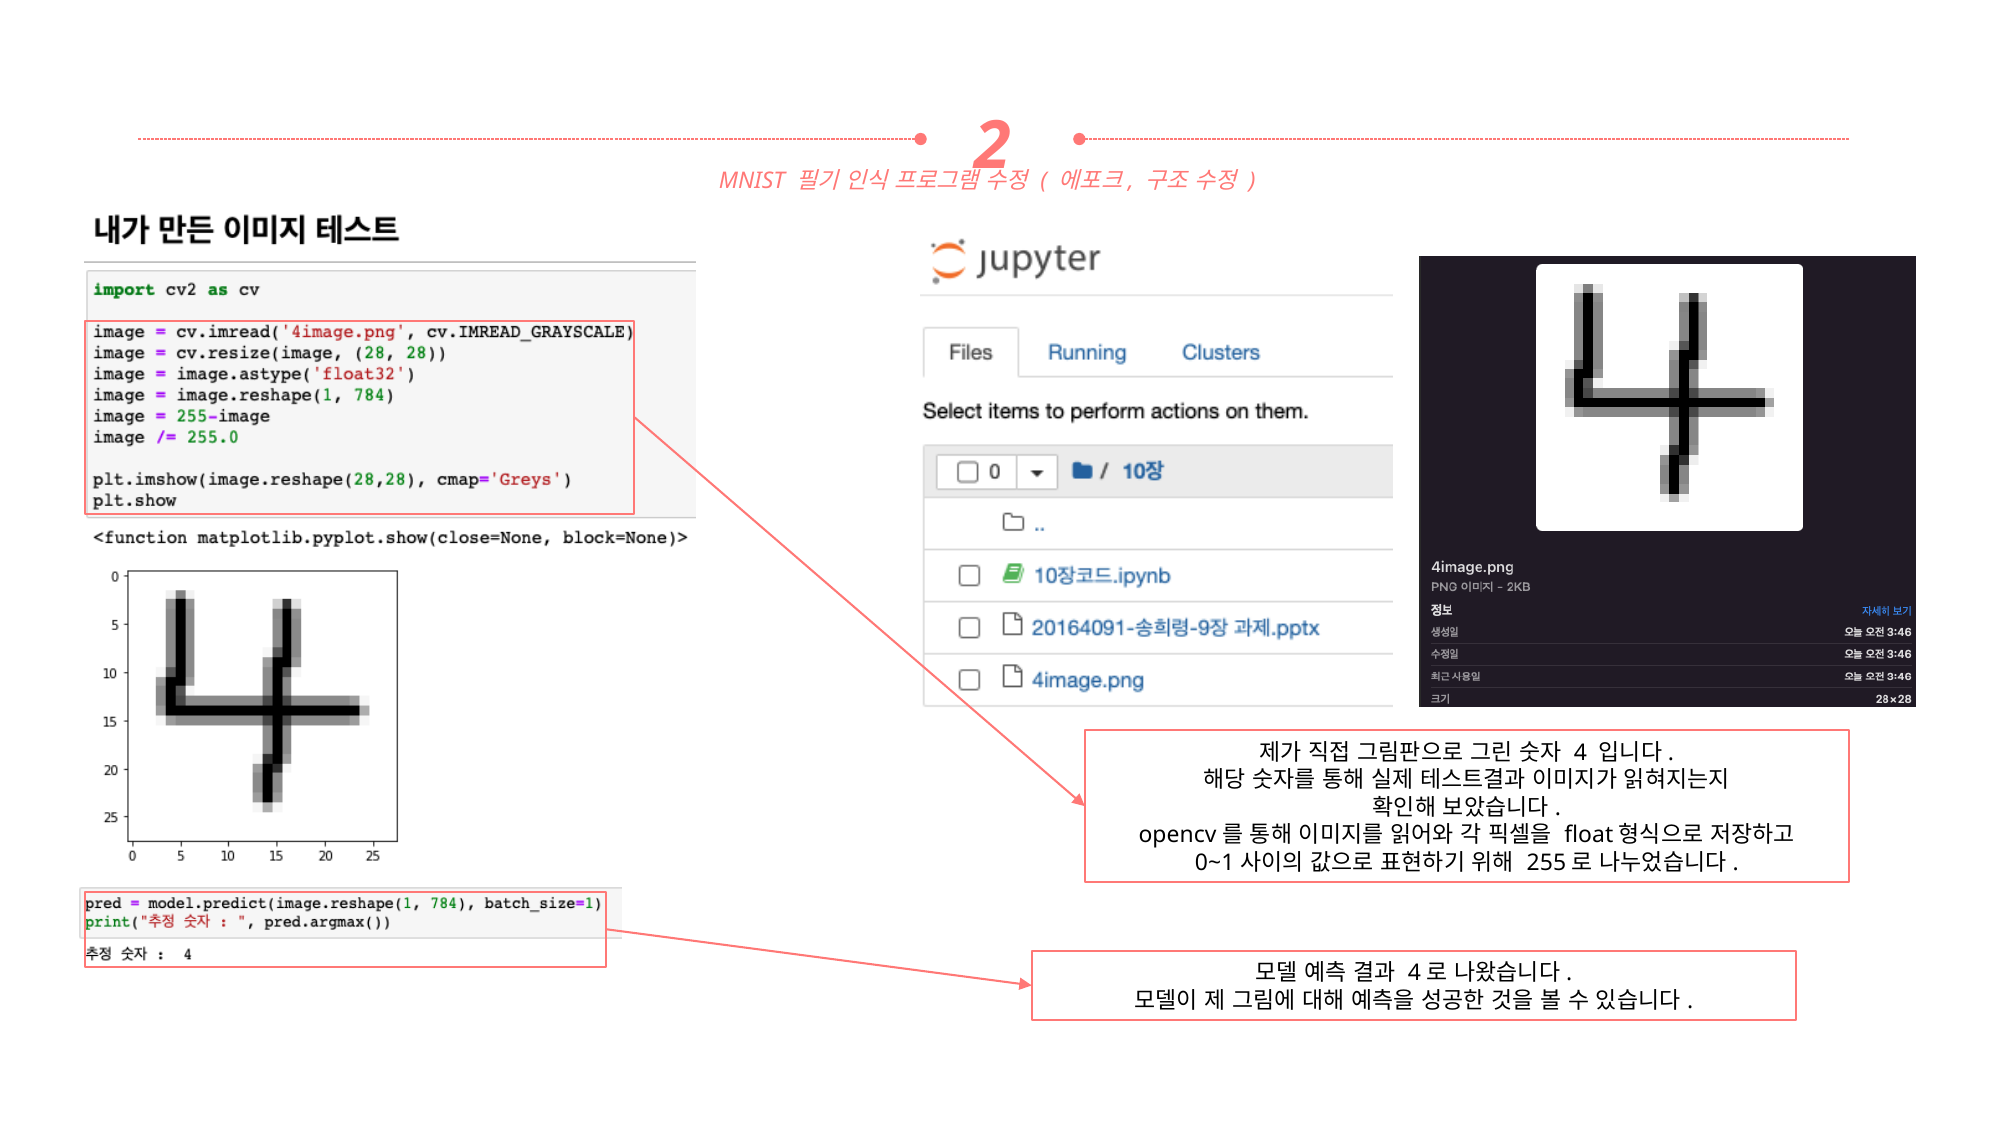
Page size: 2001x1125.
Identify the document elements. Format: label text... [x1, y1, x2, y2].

text_box 모델 예측 결과 4로 나왔습니다. 모델이 제 그림에 대해 예측을 성공한 것을 볼 수 있습니다. [1031, 950, 1797, 1021]
text_box 제가 직접 그림판으로 그린 숫자 4 입니다. 해당 숫자를 통해 실제 테스트결과 이미지가 읽혀지는지 확인해 보았습니다. opencv를 통해 이미지를 읽어와 각 픽셀을 float형식으로 저장하고 0~1사이의 값으로 표현하기 위해 255로 나누었습니다. [1084, 730, 1850, 883]
picture [1419, 256, 1916, 707]
picture [74, 883, 622, 968]
picture [84, 207, 696, 862]
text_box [634, 417, 1085, 808]
text_box 2 [606, 54, 1380, 157]
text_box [606, 929, 1032, 986]
text_box MNIST 필기 인식 프로그램 수정 ( 에포크, 구조 수정 ) [125, 157, 1850, 201]
picture [920, 236, 1393, 712]
